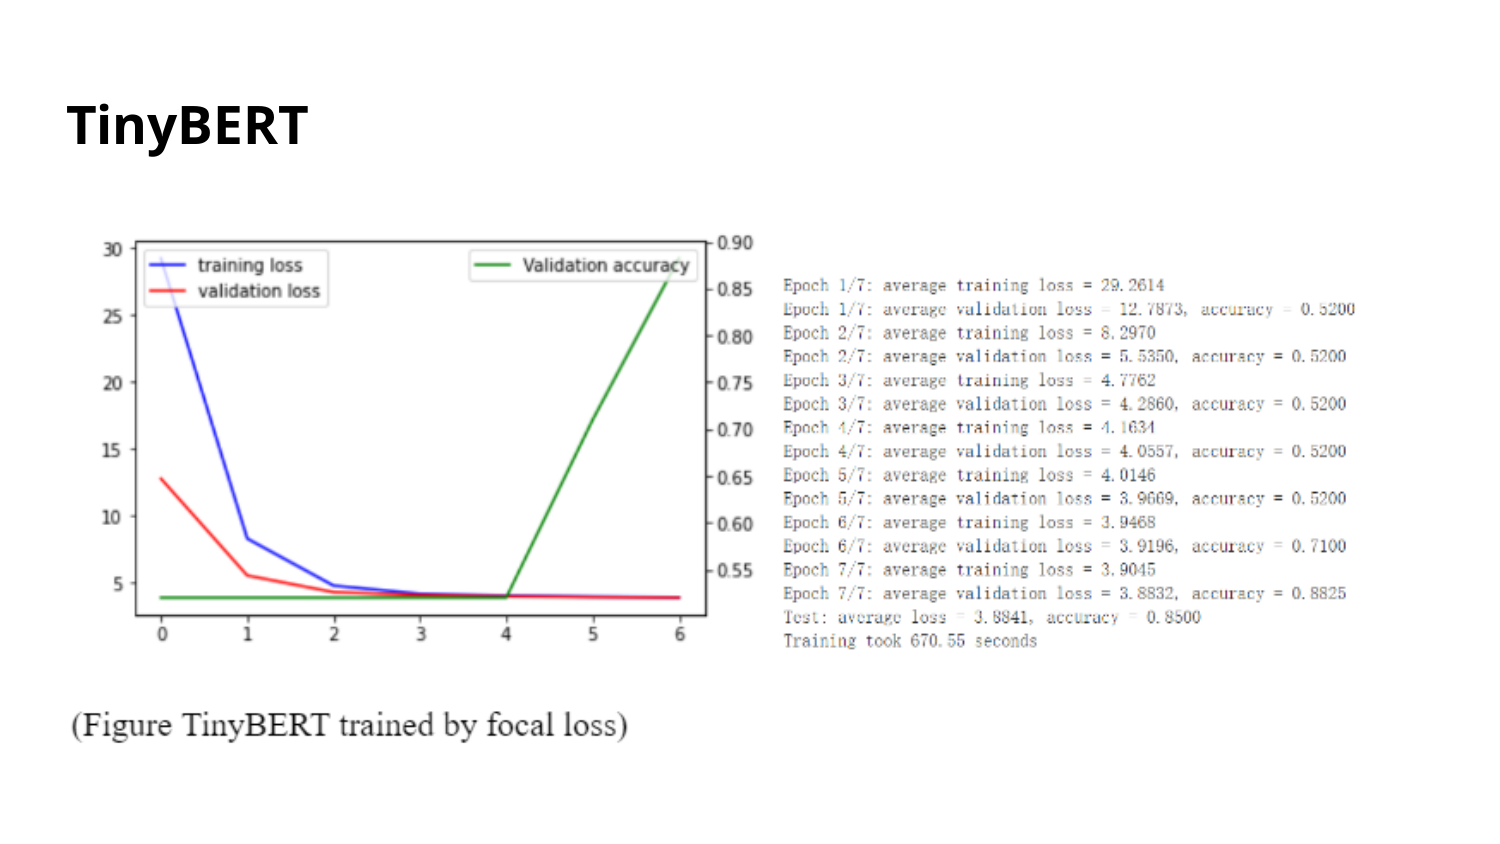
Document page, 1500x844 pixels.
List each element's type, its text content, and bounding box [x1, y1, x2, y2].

picture [50, 196, 1450, 750]
title TinyBERT [51, 72, 1449, 176]
